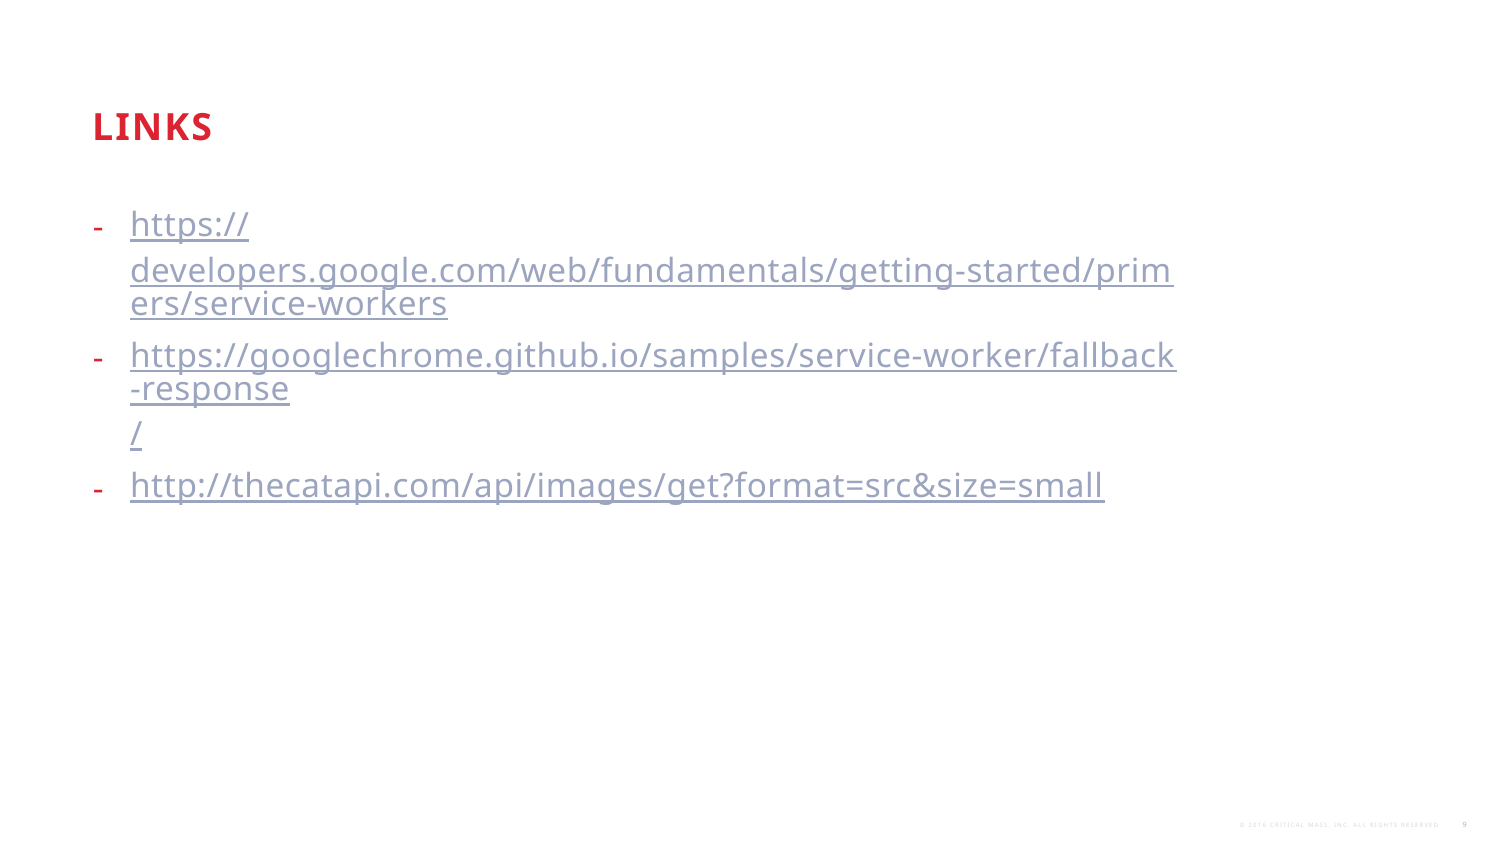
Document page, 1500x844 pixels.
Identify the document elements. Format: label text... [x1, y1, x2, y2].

title Links [77, 101, 1200, 150]
slide_number 9 [1440, 806, 1489, 835]
list https://developers.google.com/web/fundamentals/getting-started/primers/service-workers https://googlechrome.github.io/samples/service-worker/fallback-response/ http://thecatapi.com/api/images/get?format=src&size=small [77, 196, 1200, 753]
